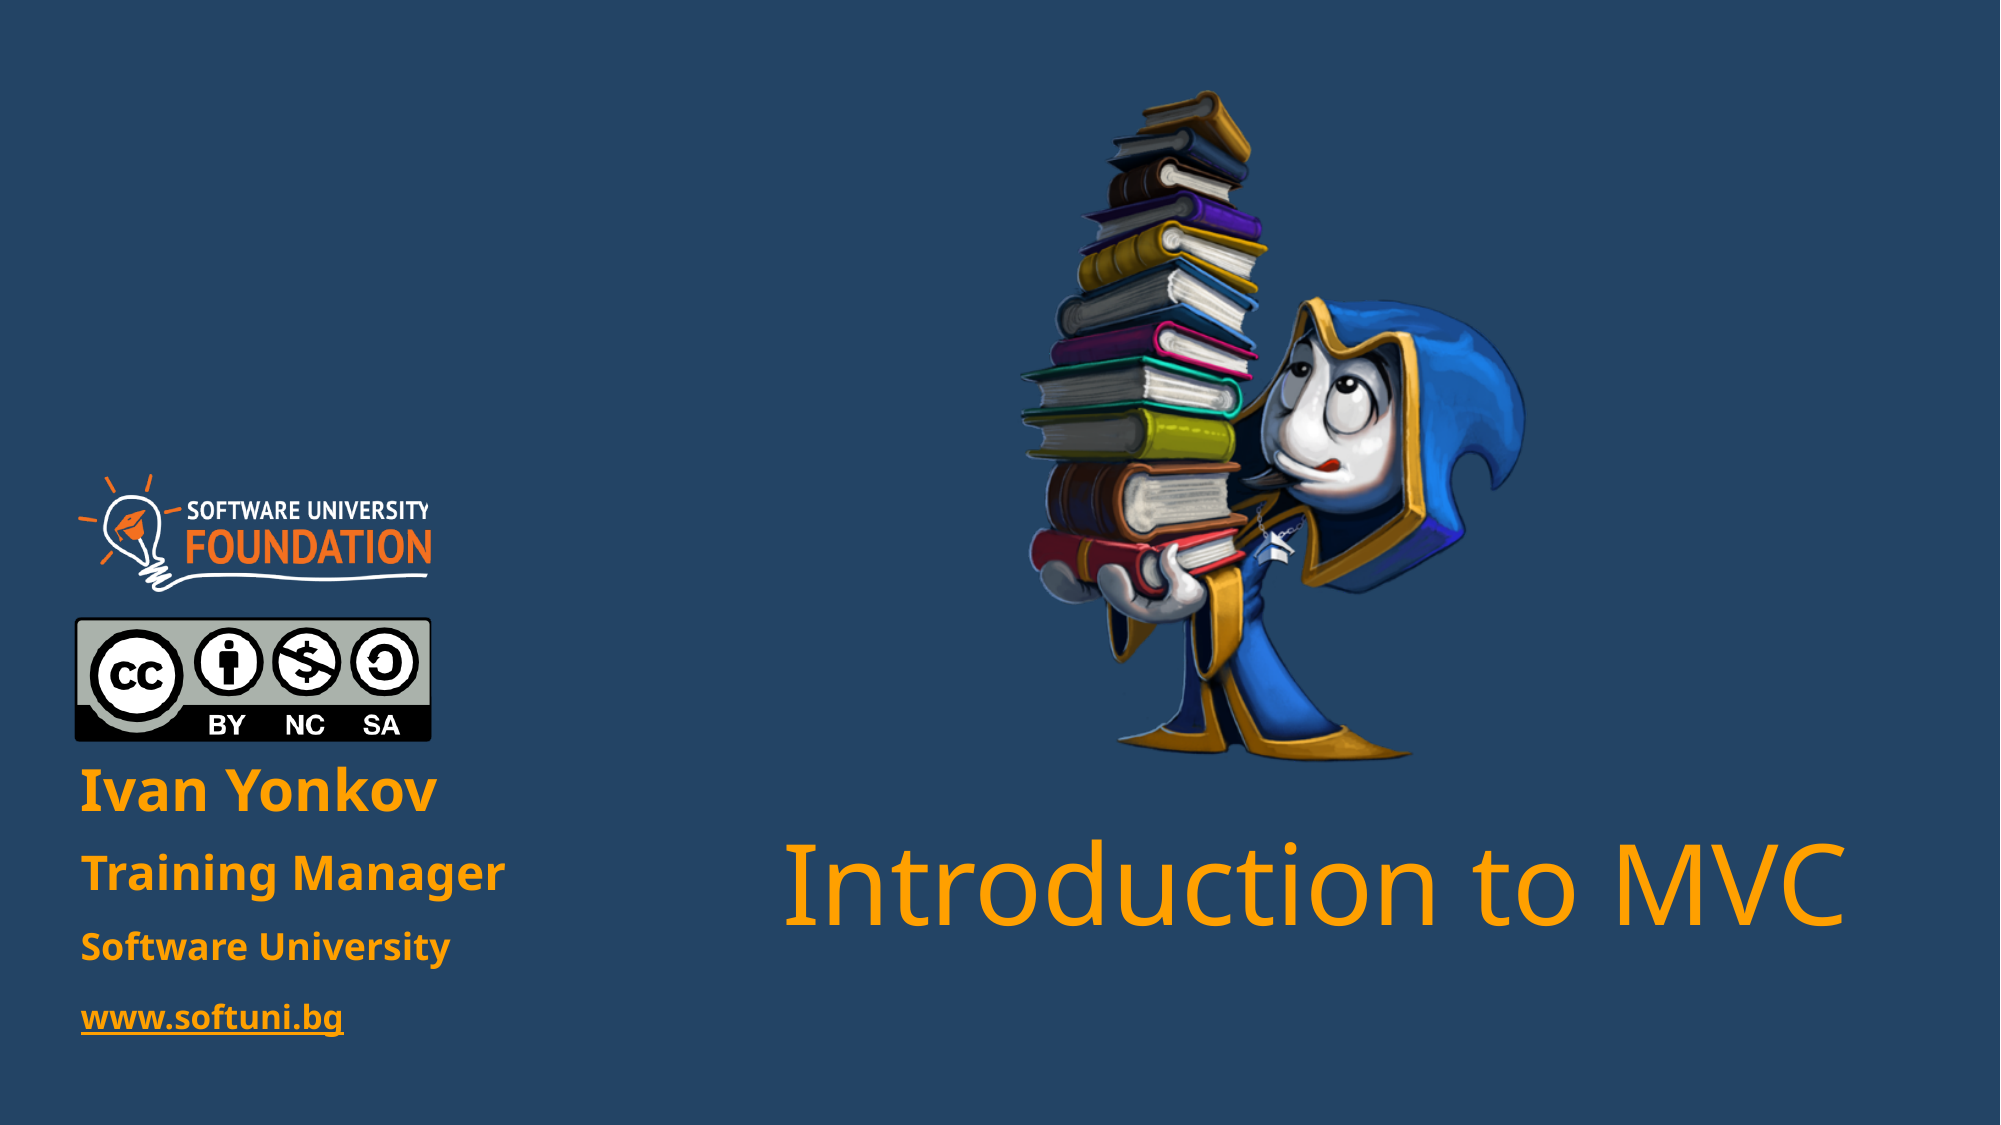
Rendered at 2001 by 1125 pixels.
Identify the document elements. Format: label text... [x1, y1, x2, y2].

picture [74, 474, 431, 605]
list Training Manager [74, 842, 598, 907]
picture [1013, 83, 1542, 765]
list Ivan Yonkov [74, 754, 598, 830]
list Software University [74, 922, 598, 976]
list www.softuni.bg [74, 993, 598, 1042]
title Introduction to MVC [662, 827, 1969, 951]
picture [74, 617, 432, 742]
